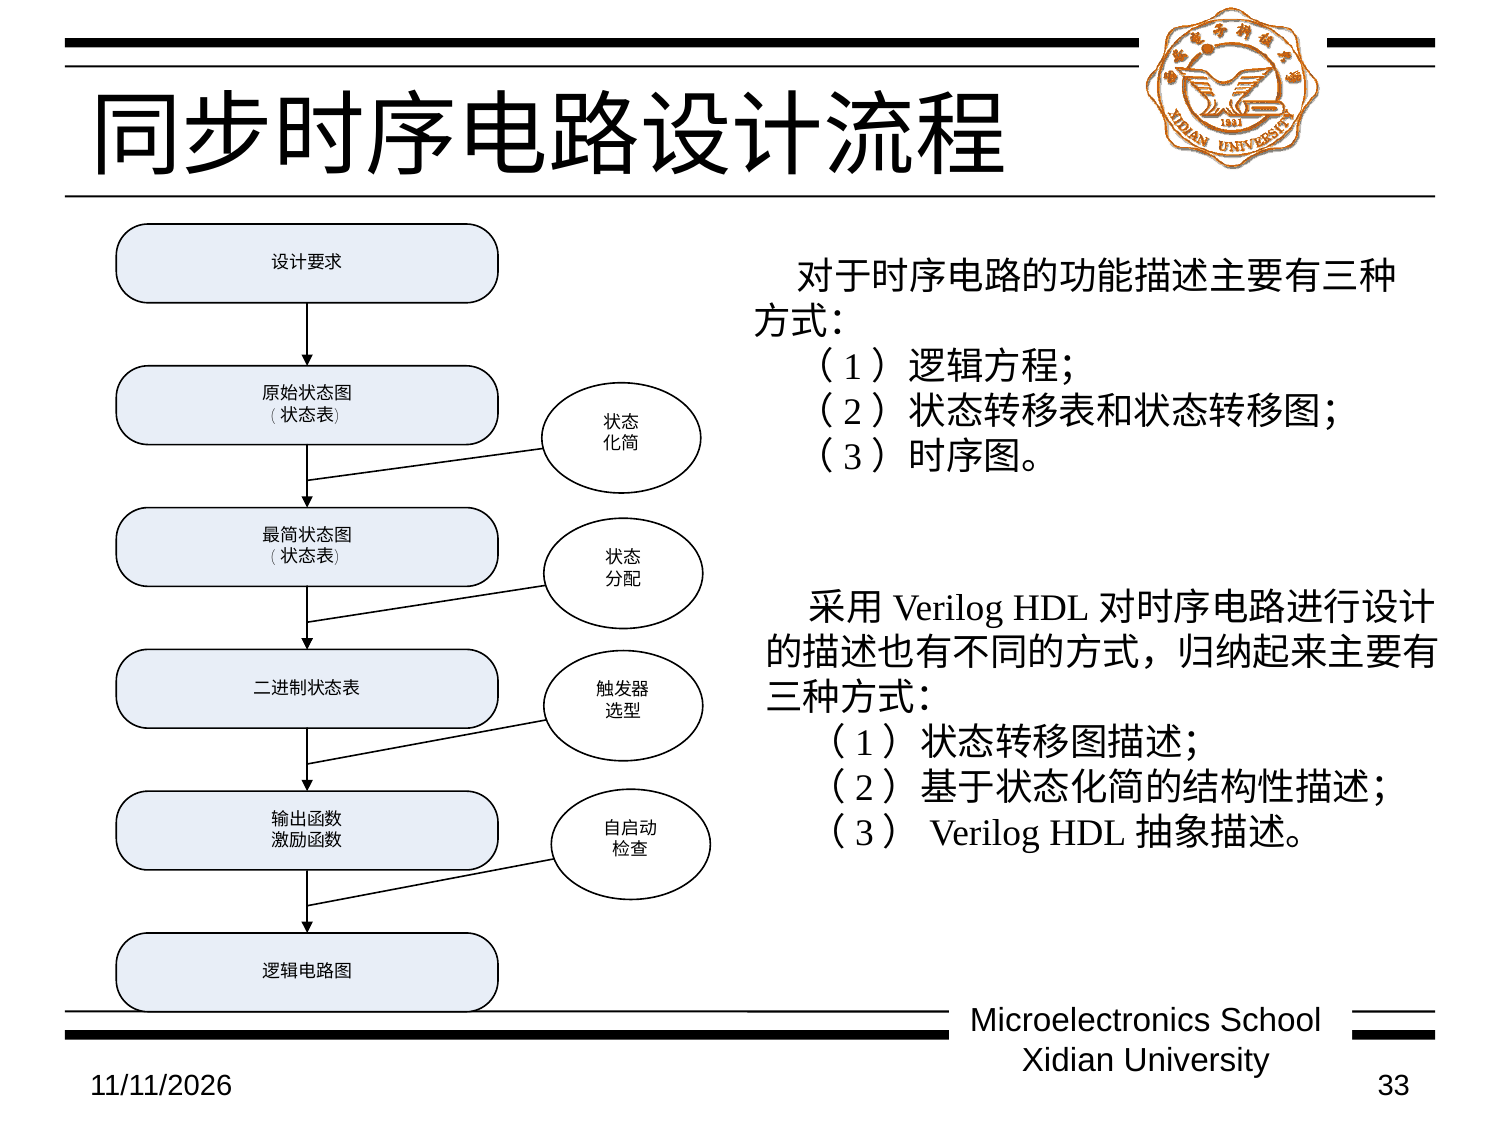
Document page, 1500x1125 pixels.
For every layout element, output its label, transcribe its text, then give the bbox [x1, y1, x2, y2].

text_box 对于时序电路的功能描述主要有三种方式： （1）逻辑方程； （2）状态转移表和状态转移图； （3）时序图。 [738, 244, 1436, 485]
title 同步时序电路设计流程 [74, 66, 1426, 197]
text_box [111, 219, 715, 1017]
text_box 采用Verilog HDL对时序电路进行设计的描述也有不同的方式，归纳起来主要有三种方式： （1）状态转移图描述； （2）基于状态化简的结构性描述； （3）Verilog HDL抽象描述。 [750, 575, 1471, 861]
footer Microelectronics School Xidian University [948, 990, 1353, 1059]
picture [1139, 2, 1327, 66]
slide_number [74, 1058, 426, 1103]
slide_number 33 [1316, 1058, 1426, 1103]
